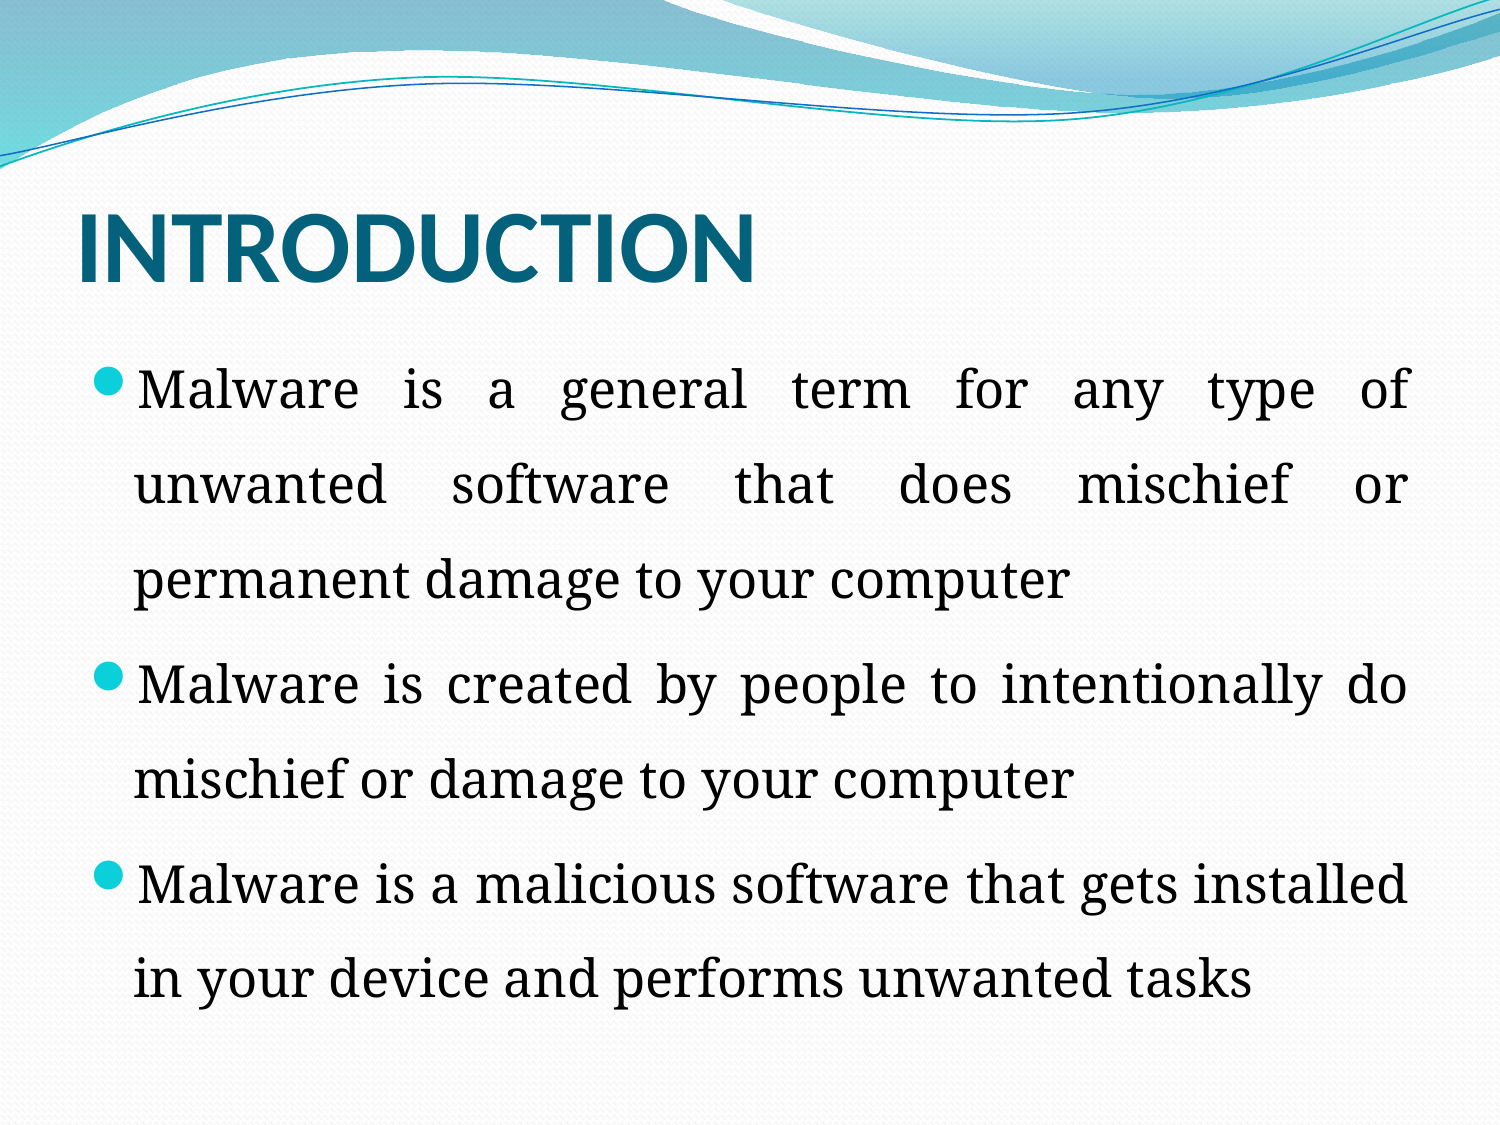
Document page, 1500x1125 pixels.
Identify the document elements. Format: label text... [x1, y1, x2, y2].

list Malware is a general term for any type of unwanted software that does mischief or permanent damage to your computer Malware is created by people to intentionally do mischief or damage to your computer Malware is a malicious software that gets installed in your device and performs unwanted tasks [75, 317, 1425, 1038]
title INTRODUCTION [75, 115, 1425, 303]
